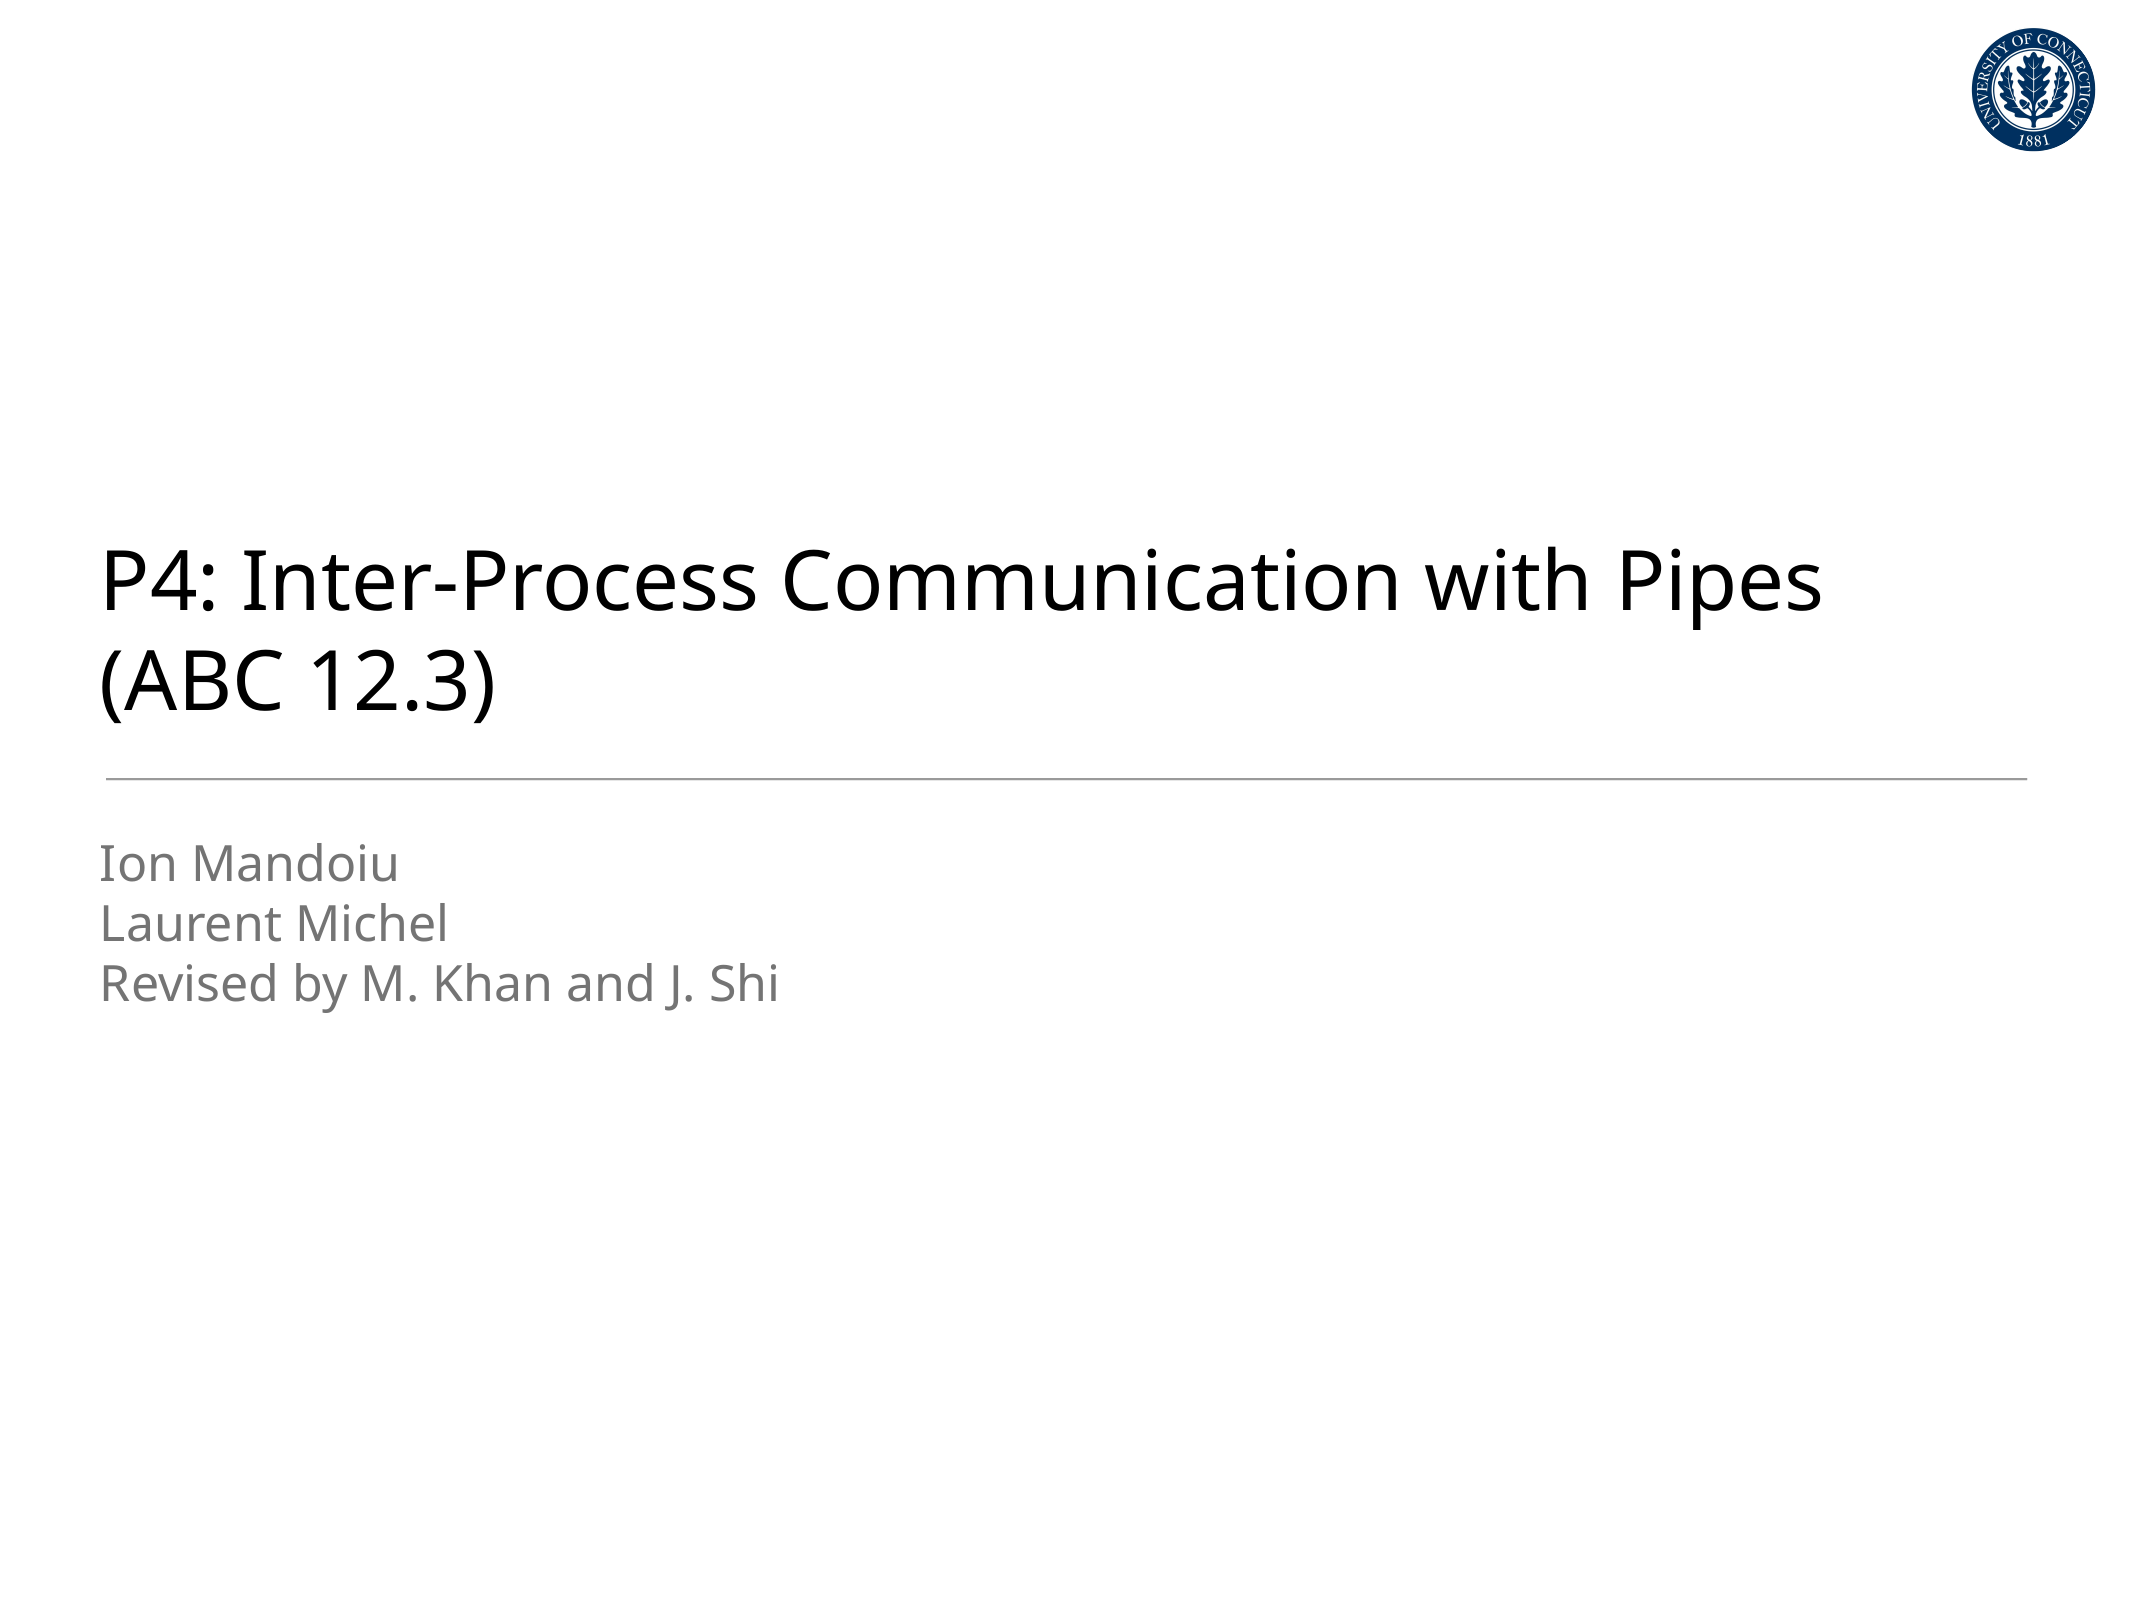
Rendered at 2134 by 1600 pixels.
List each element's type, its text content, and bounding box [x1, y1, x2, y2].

subtitle Ion Mandoiu Laurent Michel Revised by M. Khan and J. Shi [93, 824, 2041, 1347]
title P4: Inter-Process Communication with Pipes (ABC 12.3) [93, 212, 2058, 734]
picture [1970, 26, 2096, 152]
